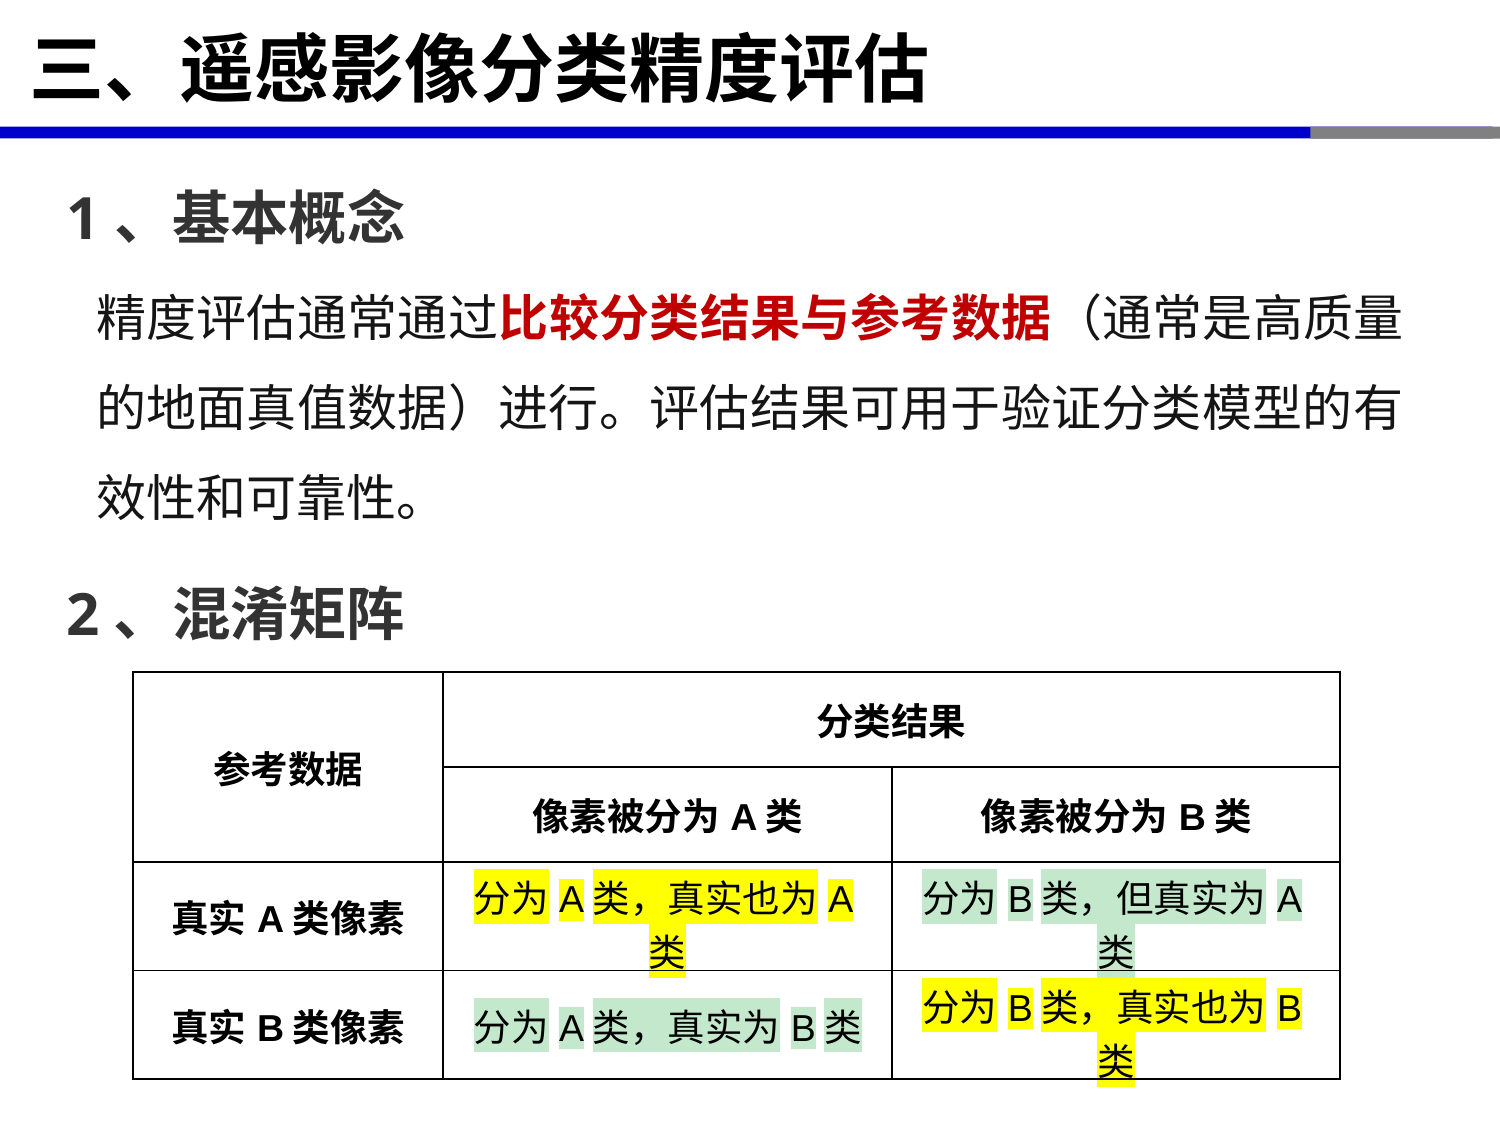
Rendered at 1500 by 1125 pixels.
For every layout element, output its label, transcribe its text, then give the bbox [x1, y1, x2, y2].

table_cell 分为B类，真实也为B类 [893, 971, 1339, 1078]
text_box 1、基本概念 [52, 138, 1448, 259]
table_header 分类结果 [444, 673, 1339, 766]
table_header 参考数据 [134, 673, 442, 861]
text_box 精度评估通常通过比较分类结果与参考数据（通常是高质量的地面真值数据）进行。评估结果可用于验证分类模型的有效性和可靠性。 [81, 249, 1419, 535]
table_cell 像素被分为B类 [893, 768, 1339, 861]
table_cell 分为B类，但真实为A类 [893, 863, 1339, 970]
table_cell 真实A类像素 [134, 863, 442, 970]
table_cell 像素被分为A类 [444, 768, 891, 861]
text_box 2、混淆矩阵 [52, 534, 489, 655]
title 三、遥感影像分类精度评估 [0, 1, 1479, 132]
table_cell 分为A类，真实为B类 [444, 971, 891, 1078]
table_cell 真实B类像素 [134, 971, 442, 1078]
table_cell 分为A类，真实也为A类 [444, 863, 891, 970]
